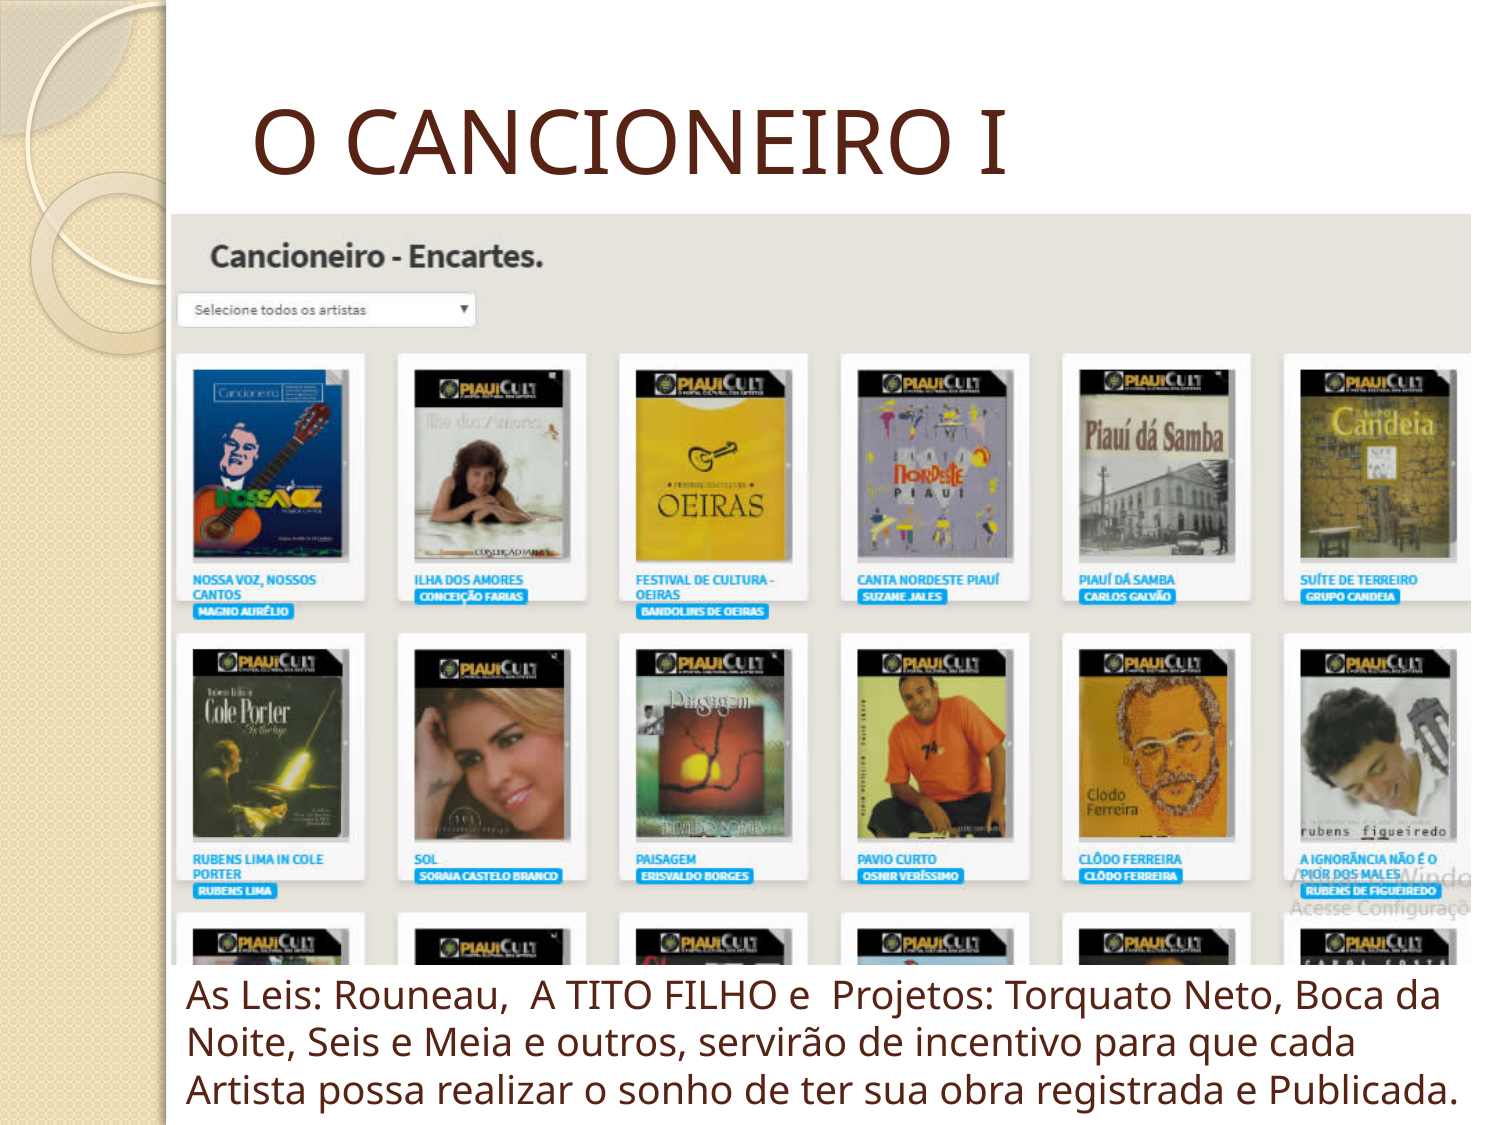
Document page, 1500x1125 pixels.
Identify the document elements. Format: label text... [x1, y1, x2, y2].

text_box As Leis: Rouneau, A TITO FILHO e Projetos: Torquato Neto, Boca da Noite, Seis e Meia e outros, servirão de incentivo para que cada Artista possa realizar o sonho de ter sua obra registrada e Publicada. [171, 952, 1483, 1125]
title O CANCIONEIRO I [235, 45, 1466, 211]
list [170, 214, 1471, 965]
